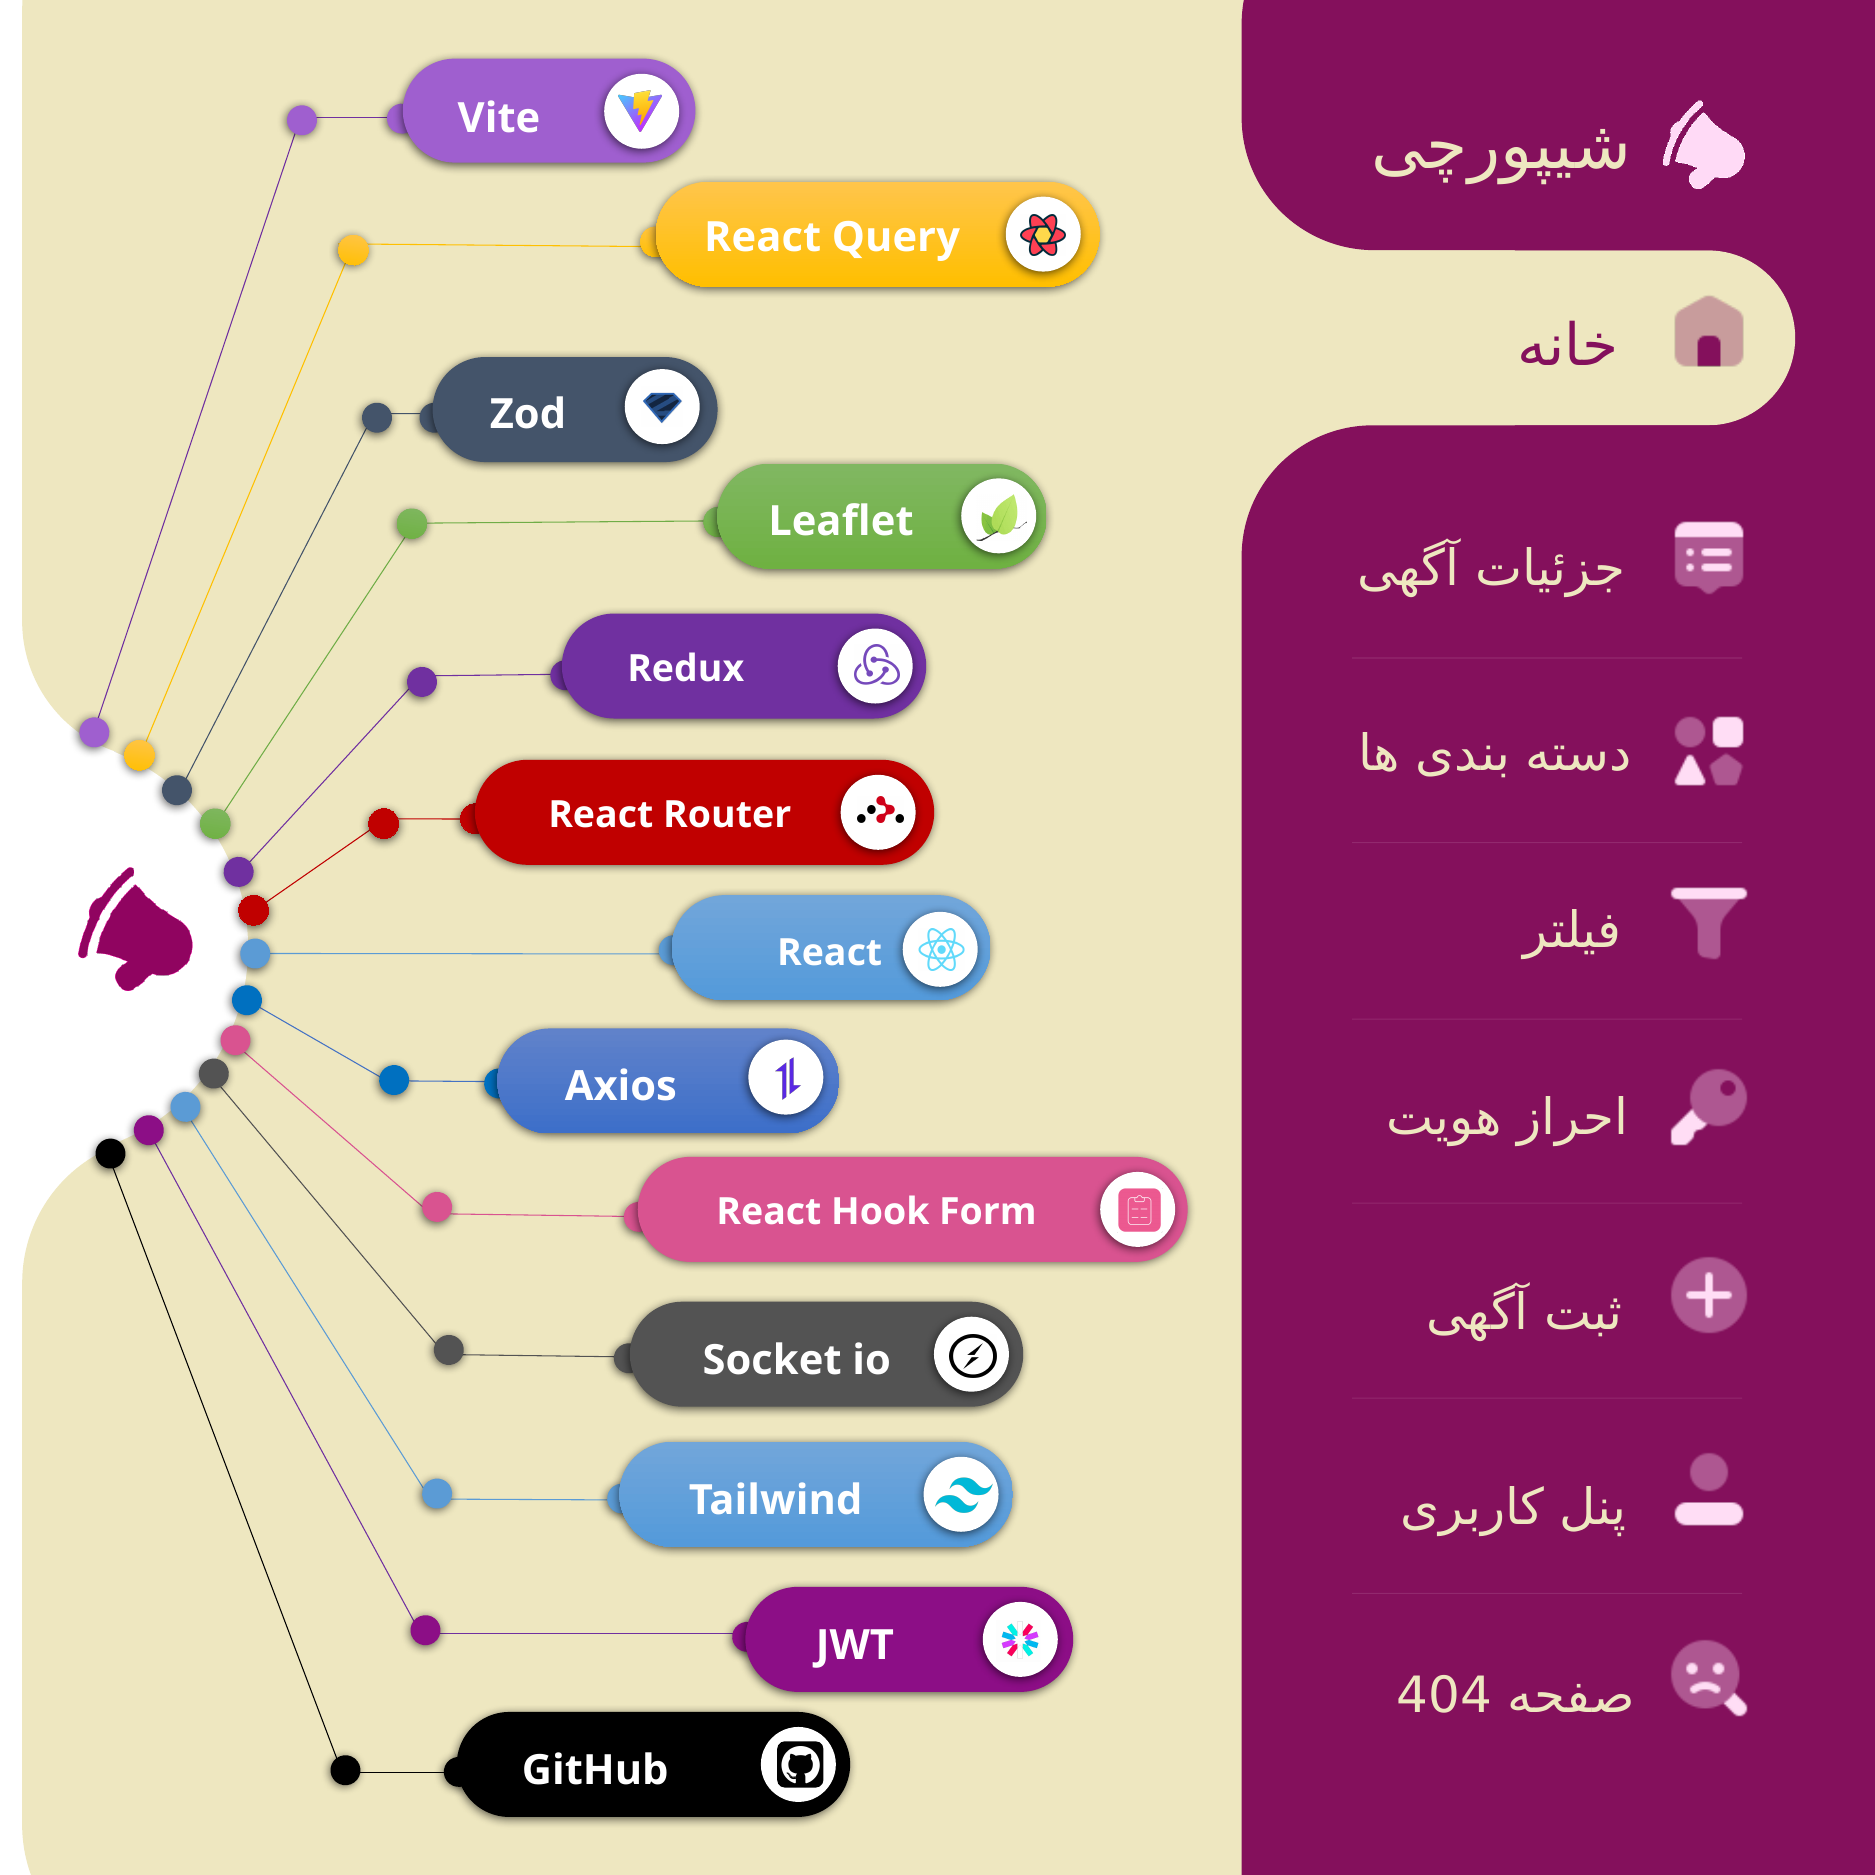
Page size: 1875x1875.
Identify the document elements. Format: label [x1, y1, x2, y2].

text_box [0, 0, 1875, 1875]
